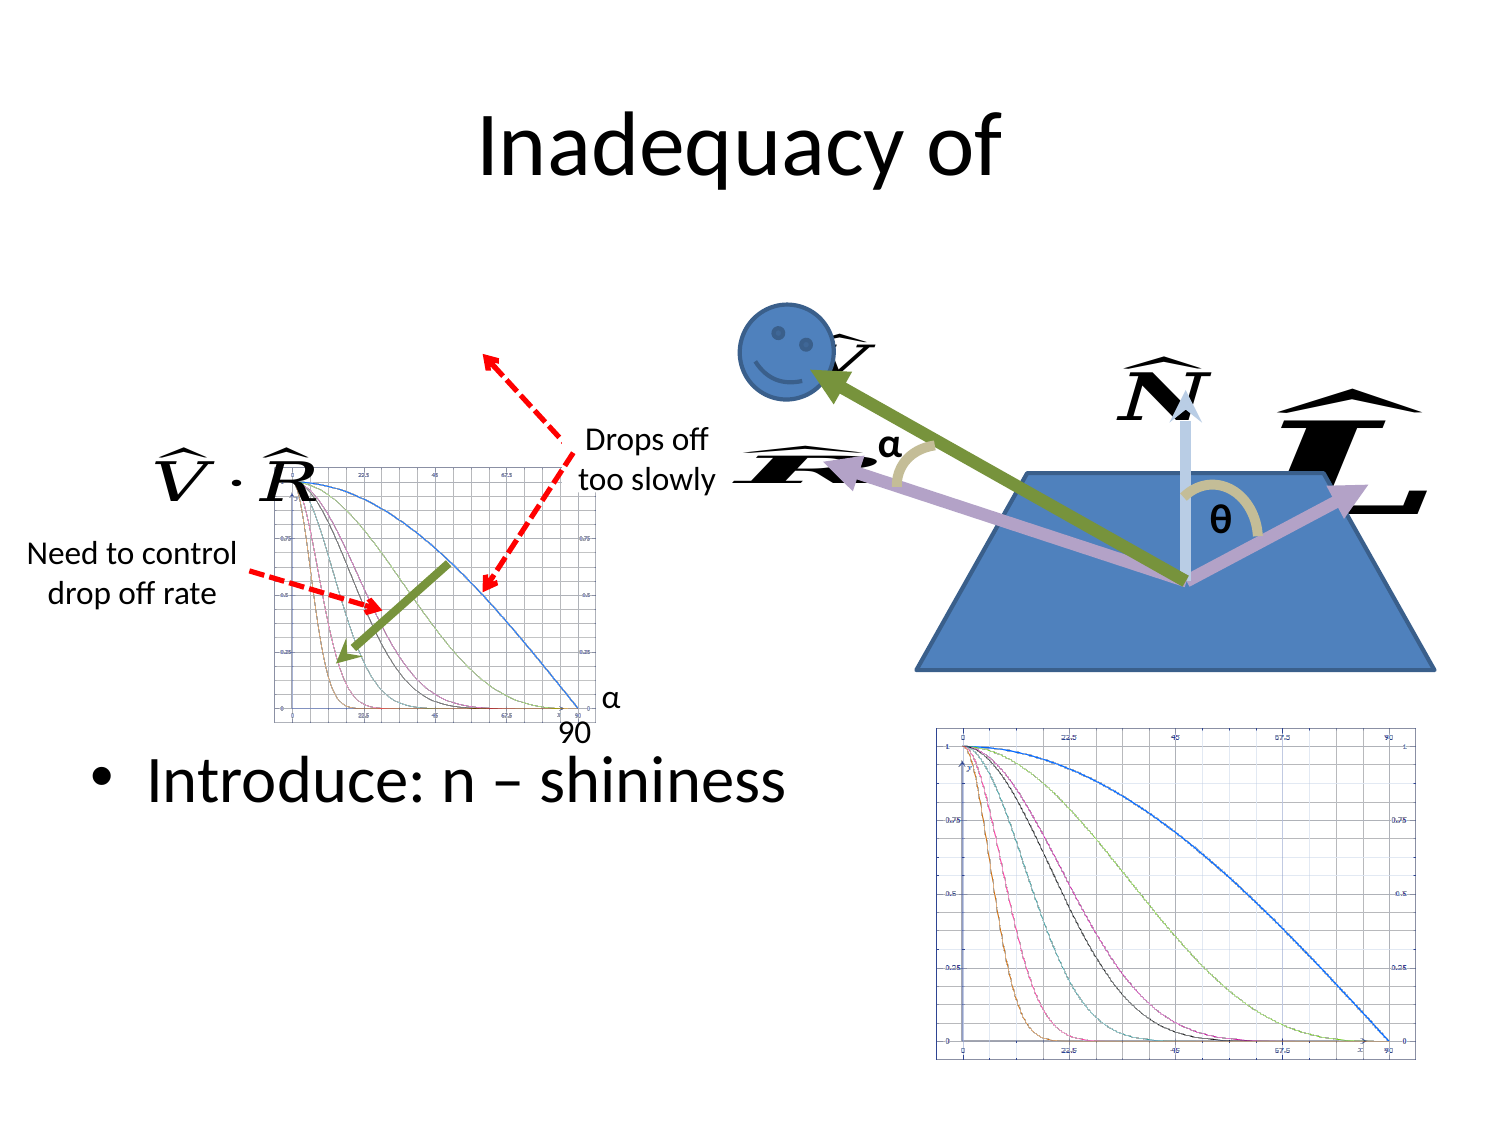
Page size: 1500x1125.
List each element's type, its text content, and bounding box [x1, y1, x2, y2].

text_box Drops off too slowly [577, 419, 719, 494]
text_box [482, 452, 574, 593]
text_box Need to control drop off rate [0, 501, 268, 642]
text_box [482, 353, 574, 452]
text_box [335, 563, 449, 664]
text_box α [597, 661, 677, 730]
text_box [724, 304, 1448, 671]
picture [273, 467, 596, 723]
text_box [249, 570, 383, 611]
picture [935, 727, 1416, 1060]
